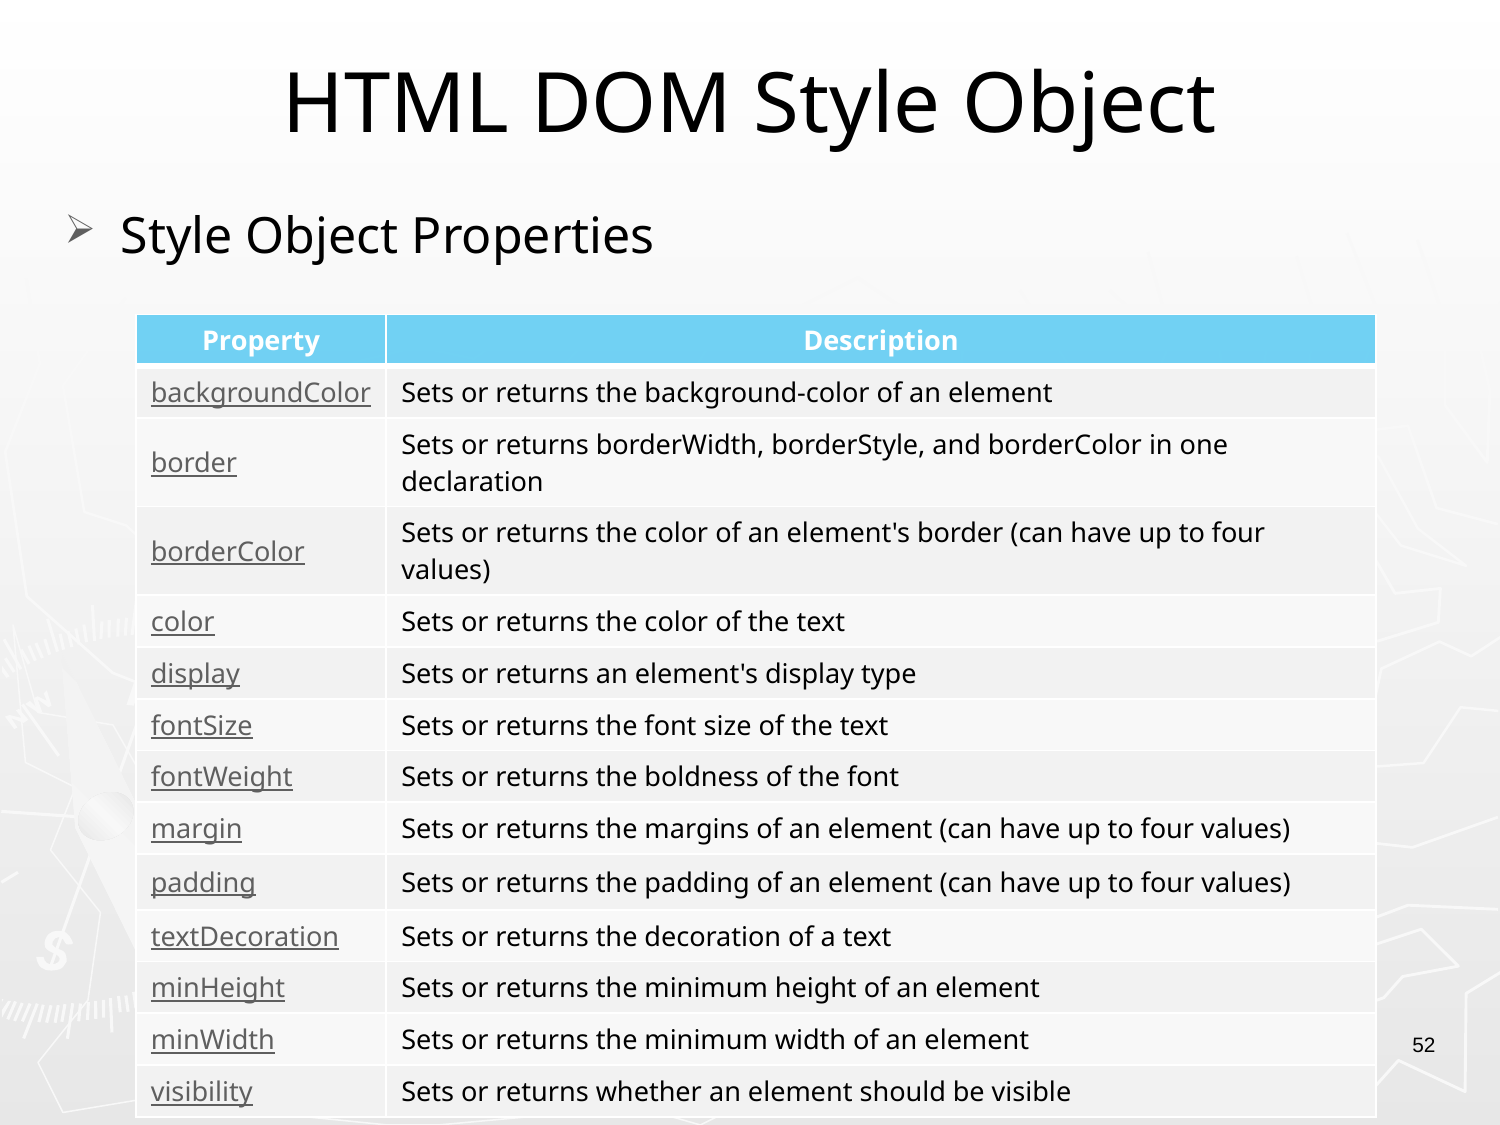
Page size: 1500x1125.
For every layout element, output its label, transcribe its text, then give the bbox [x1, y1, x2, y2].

table_cell Sets or returns the color of the text [387, 596, 1375, 646]
table_cell Sets or returns the font size of the text [387, 700, 1375, 750]
table_header Description [387, 315, 1375, 363]
table_cell Sets or returns the padding of an element (can have up to four values) [387, 855, 1375, 909]
table_cell Sets or returns the margins of an element (can have up to four values) [387, 803, 1375, 853]
table_cell margin [137, 803, 385, 853]
list Style Object Properties [49, 196, 1451, 256]
table_cell Sets or returns the minimum height of an element [387, 962, 1375, 1012]
table_cell Sets or returns an element's display type [387, 648, 1375, 698]
table_cell minWidth [137, 1014, 385, 1064]
table_cell Sets or returns the decoration of a text [387, 911, 1375, 961]
table_cell Sets or returns whether an element should be visible [387, 1066, 1375, 1116]
table_header Property [137, 315, 385, 363]
slide_number 52 [1377, 1024, 1451, 1103]
table_cell Sets or returns the boldness of the font [387, 751, 1375, 801]
table_cell border [137, 419, 385, 506]
table_cell Sets or returns the color of an element's border (can have up to four values) [387, 507, 1375, 594]
table_cell Sets or returns the background-color of an element [387, 369, 1375, 417]
table_cell borderColor [137, 507, 385, 594]
table_cell visibility [137, 1066, 385, 1116]
table_cell color [137, 596, 385, 646]
table_cell backgroundColor [137, 369, 385, 417]
table_cell display [137, 648, 385, 698]
table_cell padding [137, 855, 385, 909]
table_cell Sets or returns the minimum width of an element [387, 1014, 1375, 1064]
table_cell fontSize [137, 700, 385, 750]
title HTML DOM Style Object [49, 37, 1451, 161]
table_cell Sets or returns borderWidth, borderStyle, and borderColor in one declaration [387, 419, 1375, 506]
table_cell fontWeight [137, 751, 385, 801]
table_cell textDecoration [137, 911, 385, 961]
table_cell minHeight [137, 962, 385, 1012]
